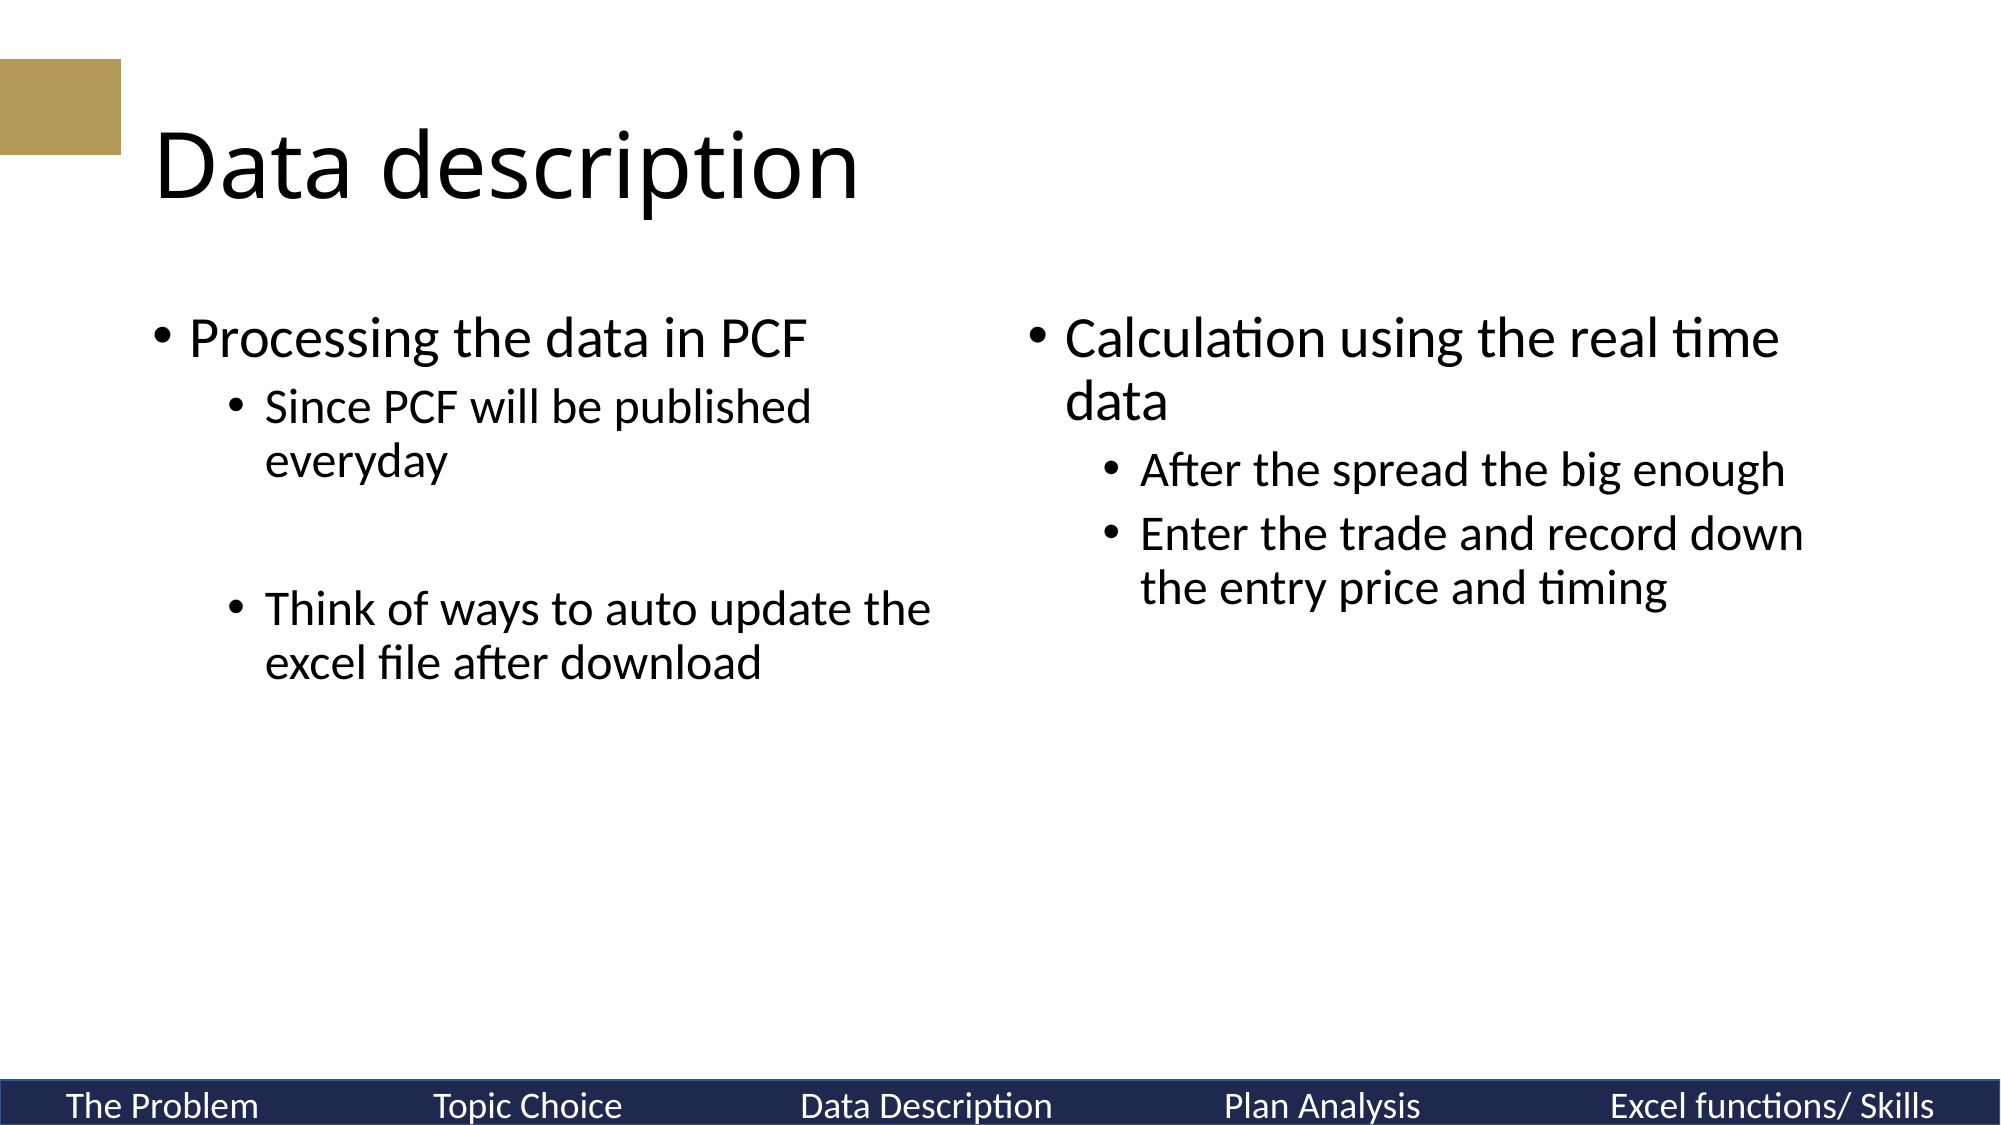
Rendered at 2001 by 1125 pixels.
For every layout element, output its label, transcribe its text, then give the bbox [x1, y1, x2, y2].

title Data description [137, 59, 1863, 278]
list Processing the data in PCF Since PCF will be published everyday Think of ways to auto update the excel file after download [137, 299, 988, 1014]
list Calculation using the real time data After the spread the big enough Enter the trade and record down the entry price and timing [1012, 299, 1863, 1014]
